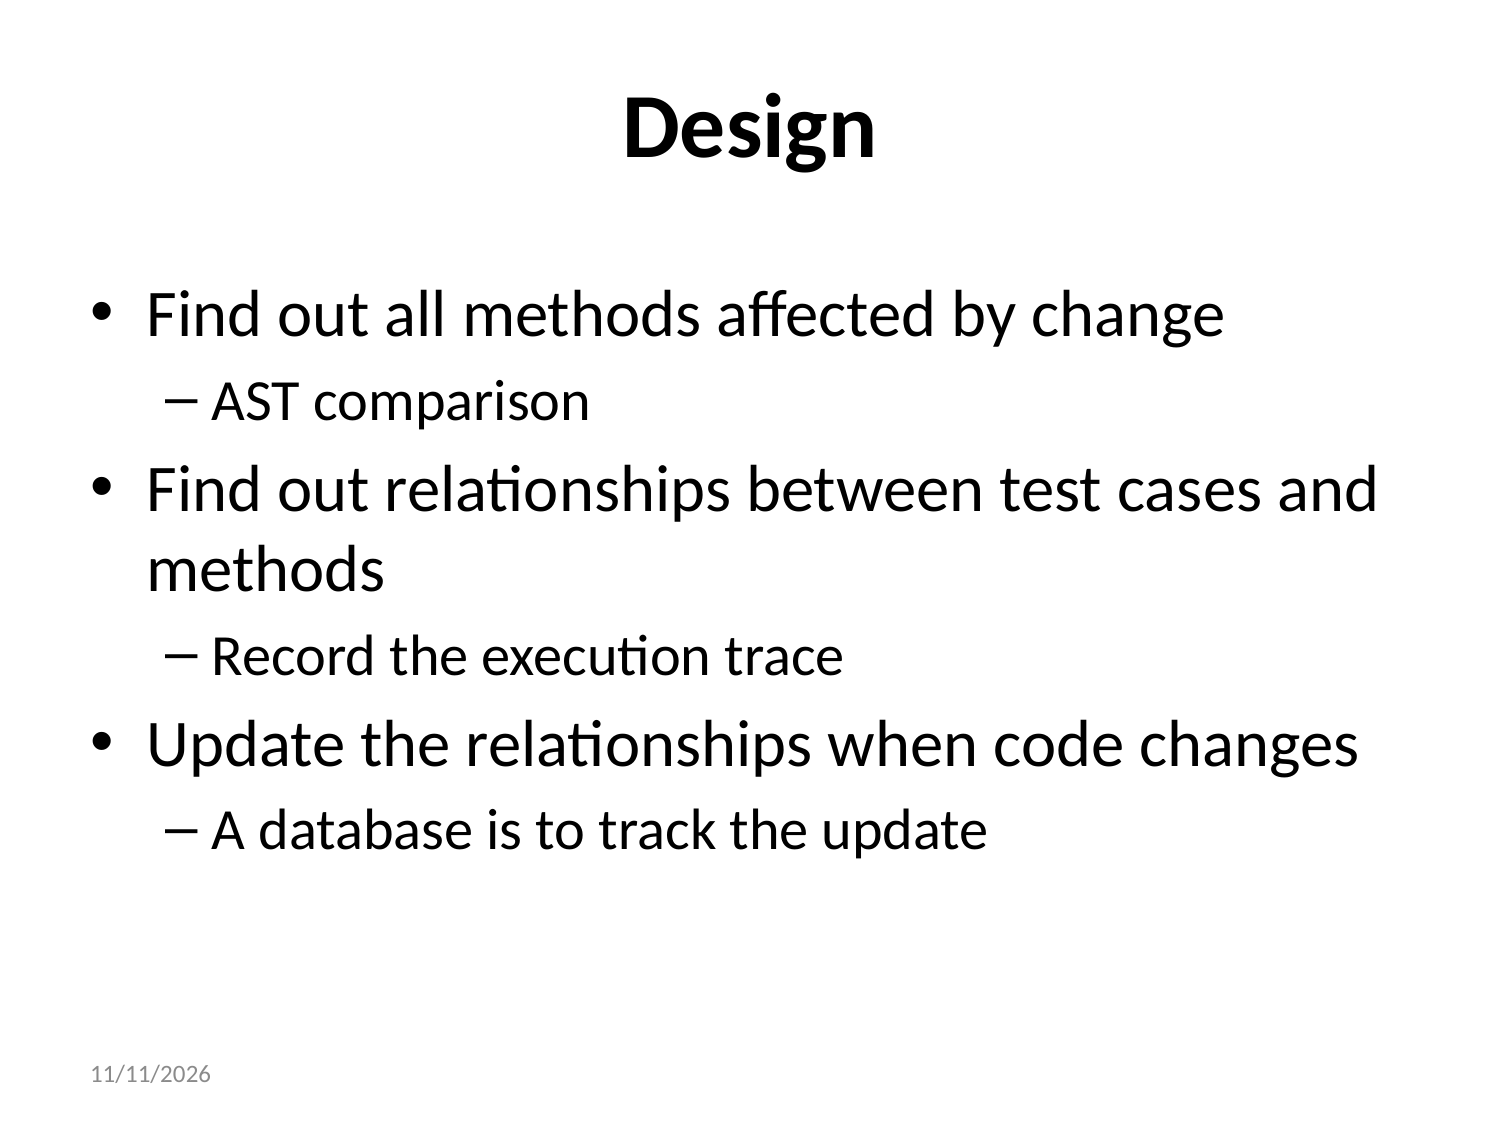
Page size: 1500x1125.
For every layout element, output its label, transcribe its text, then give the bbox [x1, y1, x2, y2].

list Find out all methods affected by change AST comparison Find out relationships between test cases and methods Record the execution trace Update the relationships when code changes A database is to track the update [75, 262, 1425, 1005]
title Design [75, 45, 1425, 197]
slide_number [75, 1042, 425, 1103]
